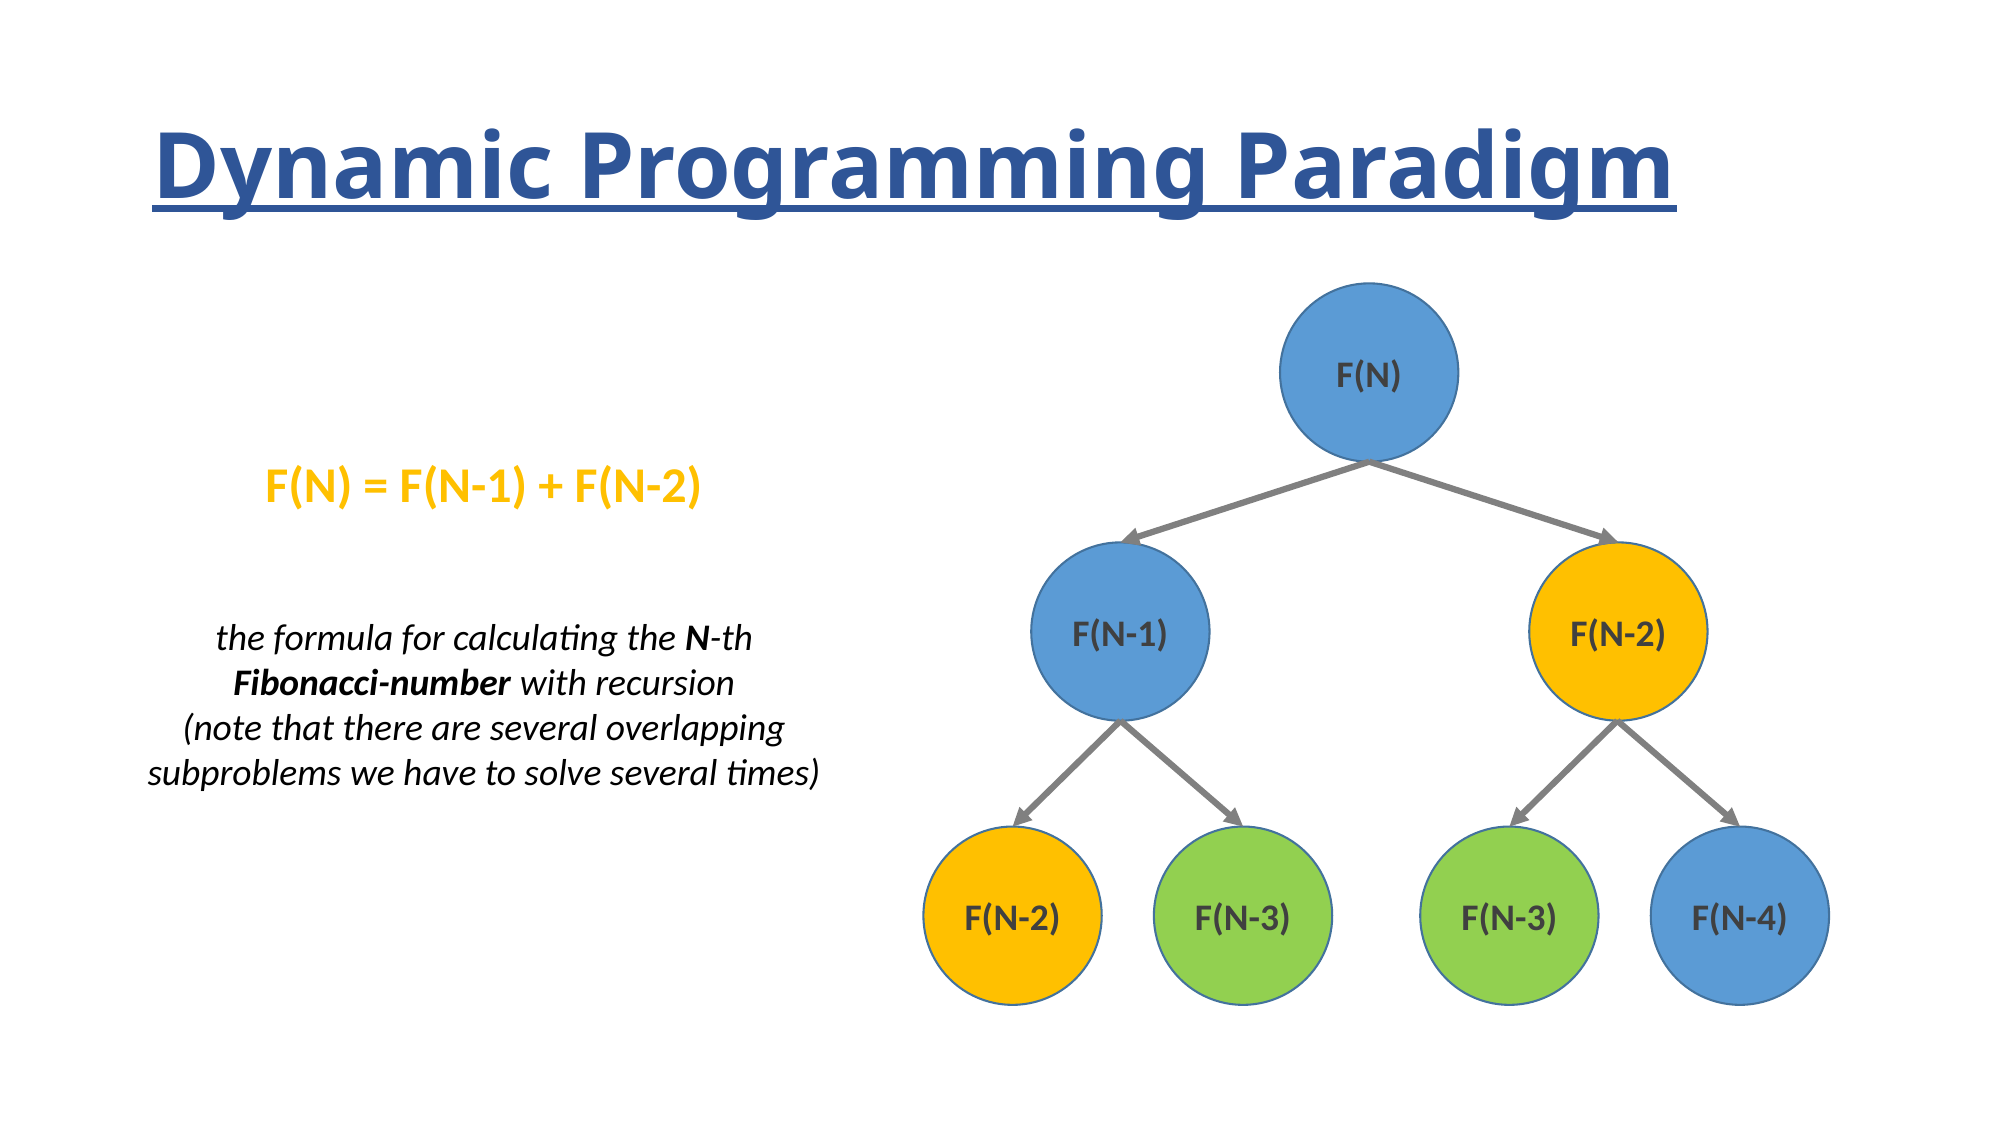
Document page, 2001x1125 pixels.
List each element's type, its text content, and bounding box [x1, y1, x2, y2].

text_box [1012, 720, 1120, 827]
text_box F(N-4) [1649, 825, 1831, 1006]
text_box F(N-1) [1030, 541, 1211, 720]
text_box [1120, 720, 1244, 827]
text_box F(N-3) [1152, 825, 1334, 1006]
text_box F(N-2) [922, 825, 1103, 1006]
text_box F(N) = F(N-1) + F(N-2) [250, 444, 718, 520]
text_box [1509, 720, 1617, 827]
text_box F(N-2) [1528, 541, 1709, 720]
text_box F(N) [1278, 282, 1460, 461]
text_box F(N-3) [1419, 825, 1600, 1006]
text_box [1120, 461, 1369, 543]
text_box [1369, 461, 1619, 543]
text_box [1617, 720, 1740, 827]
title Dynamic Programming Paradigm [137, 59, 1863, 278]
text_box the formula for calculating the N-th Fibonacci-number with recursion (note that there are several overlapping subproblems we have to solve several times) [132, 605, 836, 801]
